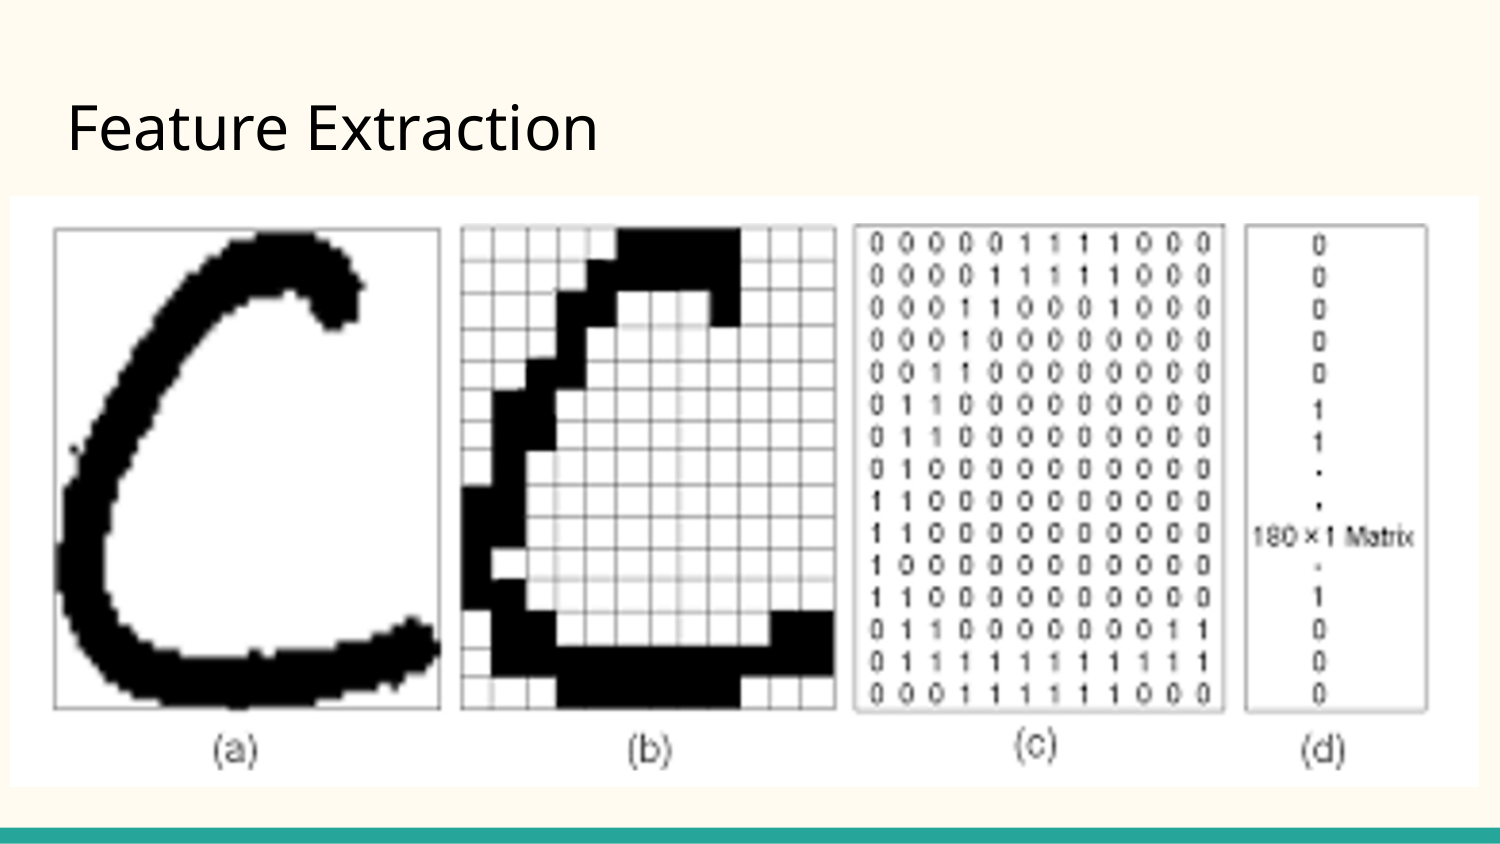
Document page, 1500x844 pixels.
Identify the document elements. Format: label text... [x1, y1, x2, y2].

picture [9, 196, 1479, 788]
title Feature Extraction [51, 72, 1449, 174]
